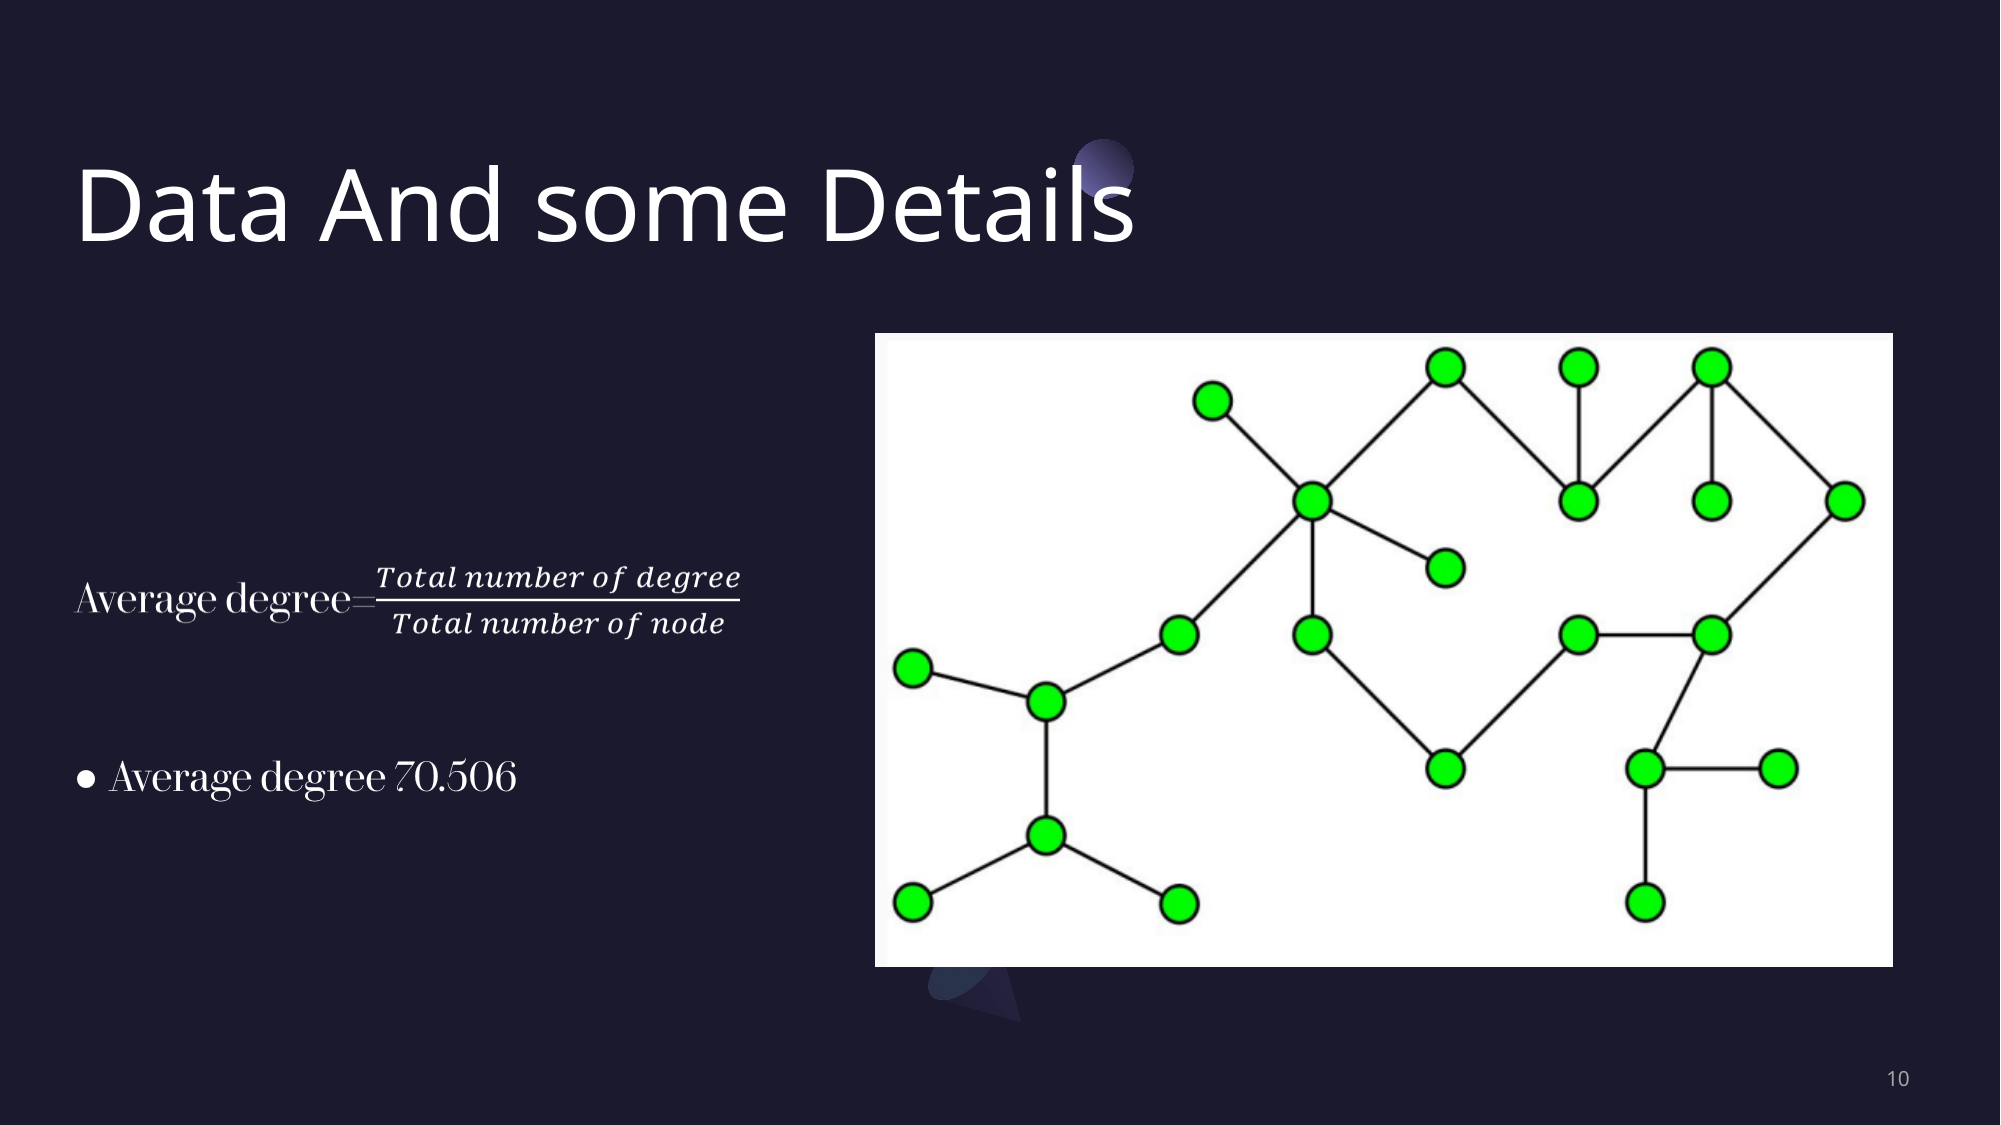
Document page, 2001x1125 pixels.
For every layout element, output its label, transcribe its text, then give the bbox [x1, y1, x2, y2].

text_box [73, 405, 870, 802]
text_box Data And some Details [73, 44, 1893, 263]
slide_number 10 [1632, 1067, 1910, 1093]
picture [875, 333, 1893, 967]
